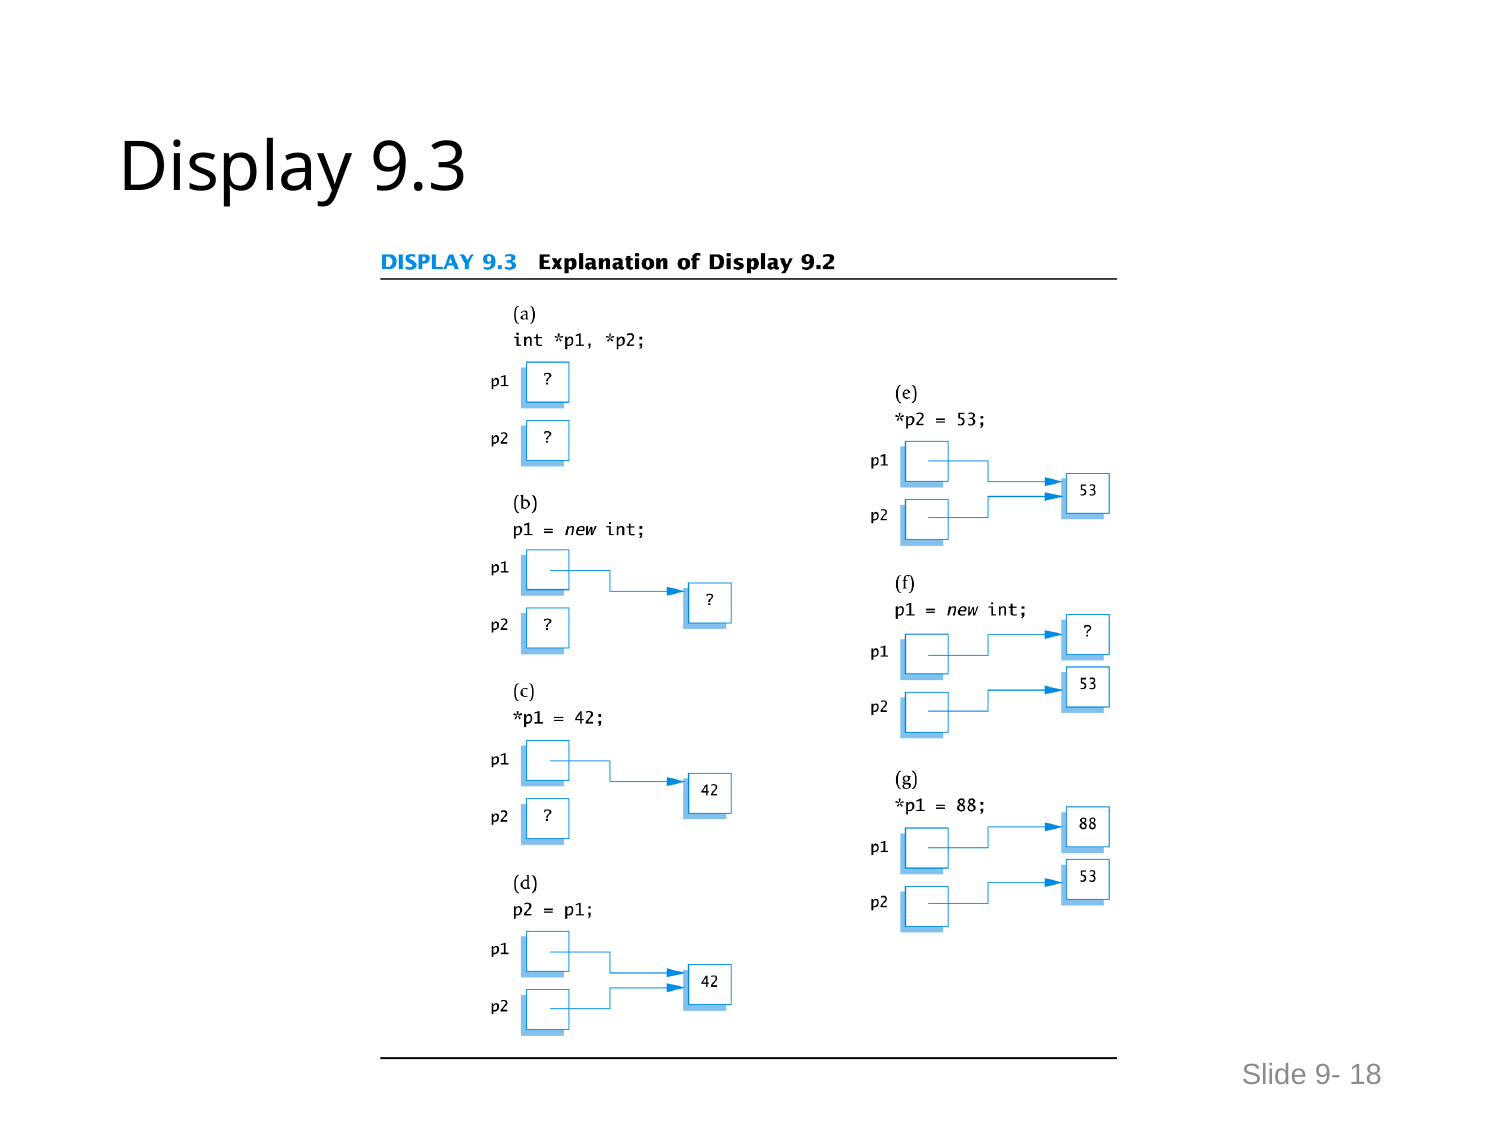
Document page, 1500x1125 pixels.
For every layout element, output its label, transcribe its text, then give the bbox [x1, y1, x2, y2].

title Display 9.3 [103, 59, 1397, 278]
slide_number Slide 9- 18 [1059, 1042, 1397, 1103]
picture [374, 249, 1117, 1063]
